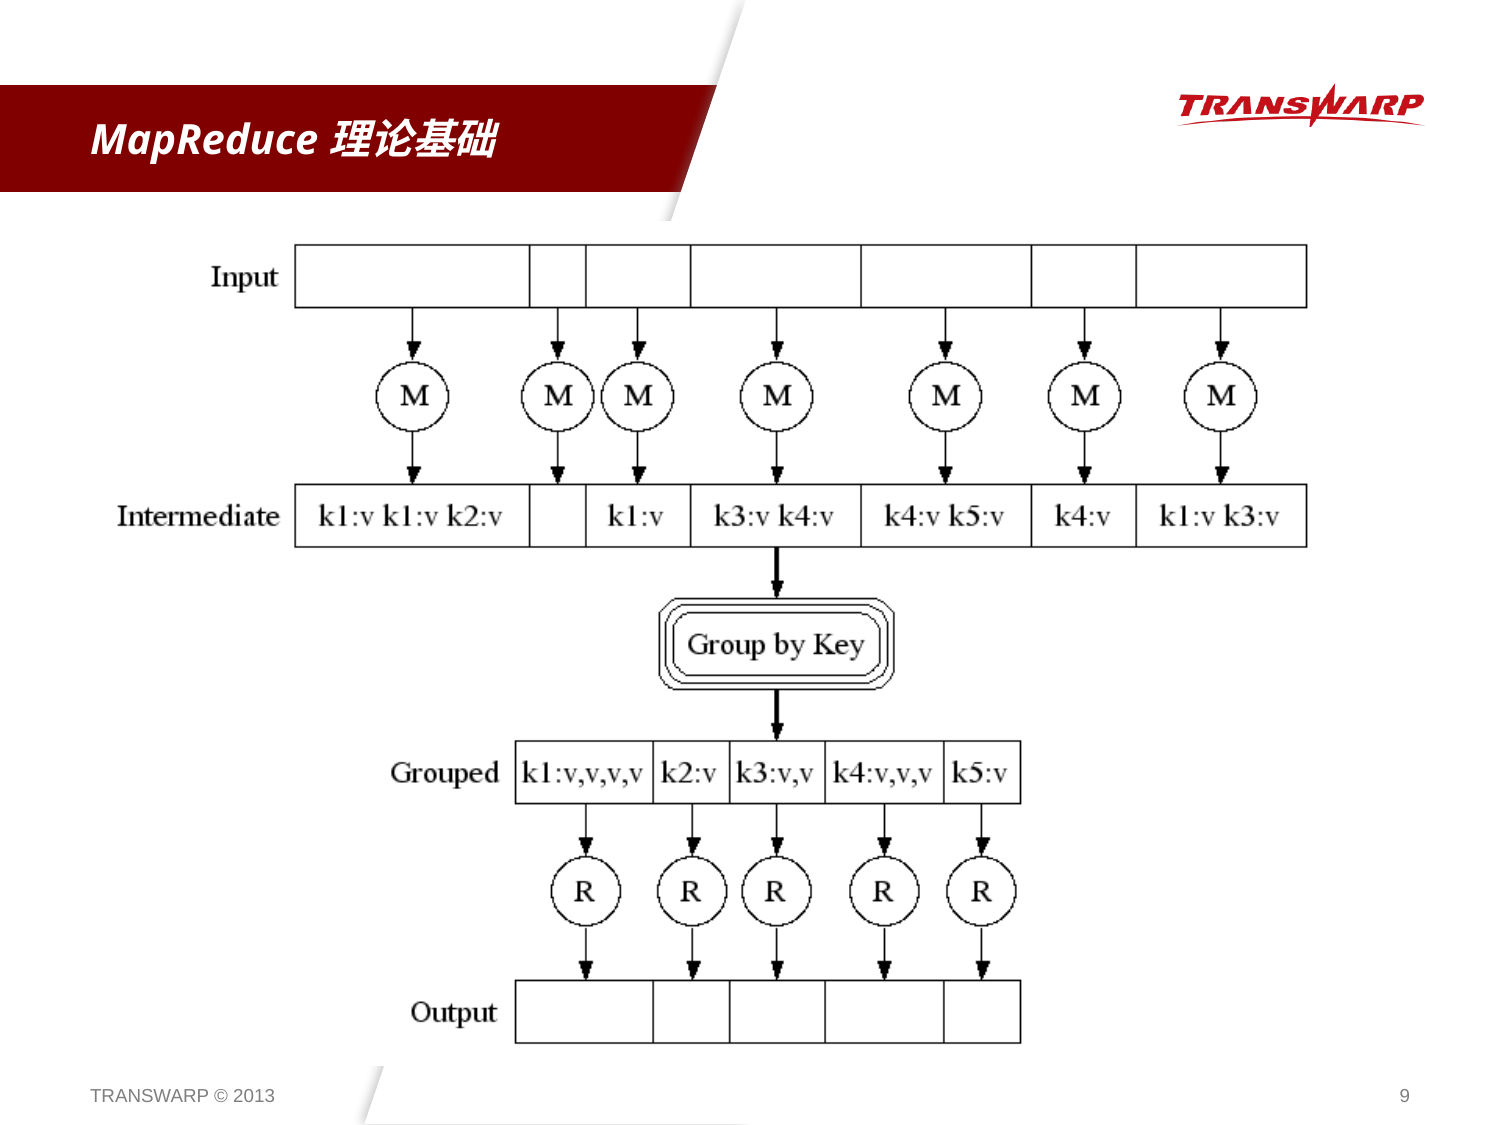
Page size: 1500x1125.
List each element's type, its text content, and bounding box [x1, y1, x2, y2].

picture [92, 221, 1317, 1066]
slide_number 9 [1074, 1064, 1426, 1125]
title MapReduce理论基础 [75, 83, 1425, 192]
footer TRANSWARP © 2013 [75, 1065, 550, 1125]
